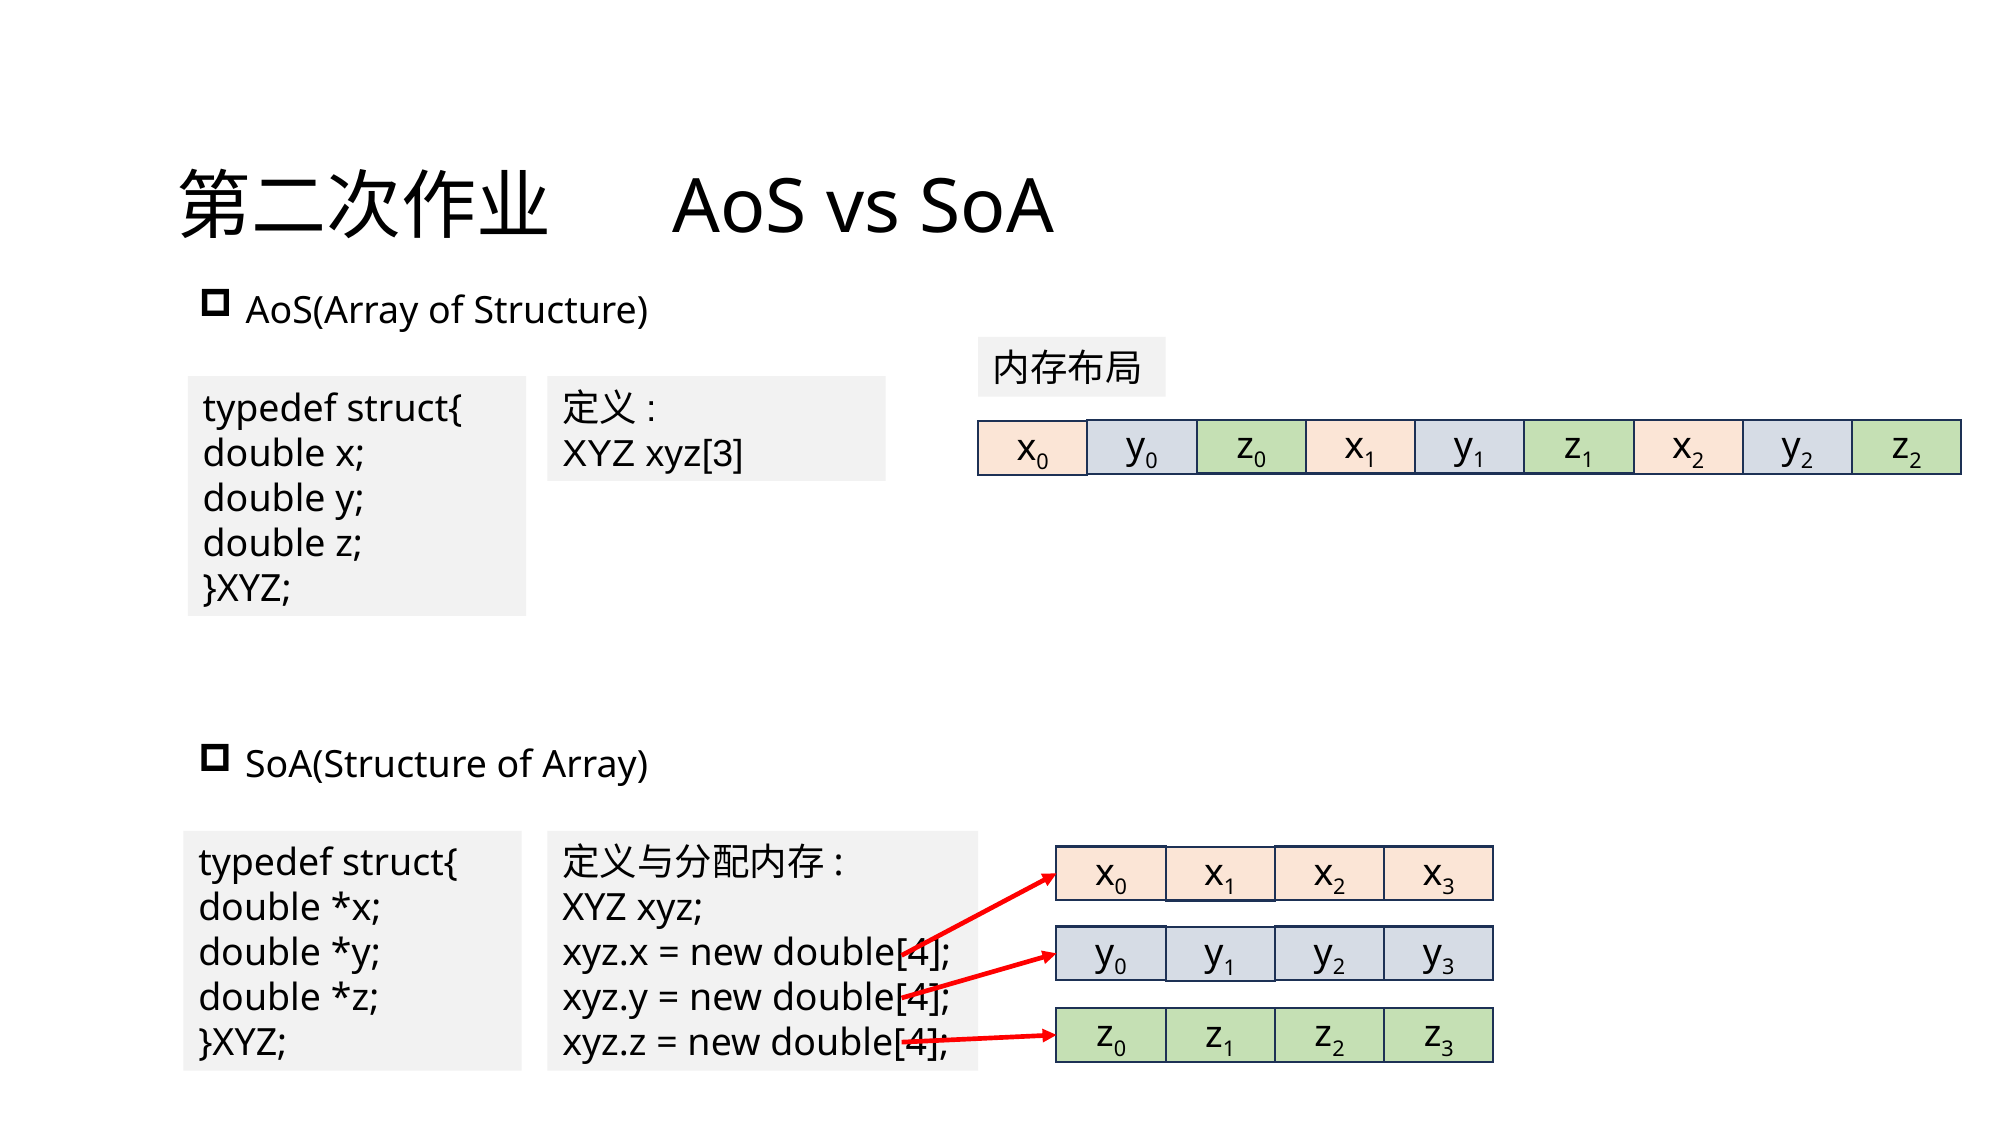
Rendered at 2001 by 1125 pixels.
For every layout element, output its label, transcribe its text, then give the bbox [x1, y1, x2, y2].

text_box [901, 1034, 1057, 1043]
text_box typedef struct{ double *x; double *y; double *z; }XYZ; [183, 830, 522, 1071]
text_box SoA(Structure of Array) [183, 710, 706, 793]
text_box z0 [1055, 1007, 1165, 1063]
text_box x1 [1305, 419, 1414, 475]
text_box z1 [1165, 1007, 1274, 1063]
text_box x1 [1165, 846, 1276, 902]
text_box y3 [1383, 925, 1494, 981]
text_box x0 [977, 420, 1088, 476]
text_box y2 [1274, 925, 1383, 981]
text_box 内存布局 [978, 336, 1166, 397]
text_box x0 [1055, 845, 1167, 901]
text_box 定义: XYZ xyz[3] [547, 376, 886, 481]
text_box y0 [1057, 925, 1167, 981]
text_box AoS vs SoA [657, 160, 1076, 256]
text_box z1 [1523, 419, 1633, 475]
text_box y1 [1414, 419, 1523, 475]
text_box AoS(Array of Structure) [183, 255, 1699, 338]
text_box z2 [1274, 1007, 1383, 1063]
text_box 第二次作业 [161, 160, 581, 256]
text_box x2 [1274, 845, 1383, 901]
text_box 定义与分配内存: XYZ xyz; xyz.x = new double[4]; xyz.y = new double[4]; xyz.z = new double[4]; [547, 830, 979, 1071]
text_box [901, 953, 1057, 998]
text_box typedef struct{ double x; double y; double z; }XYZ; [187, 376, 527, 616]
text_box y0 [1086, 419, 1196, 475]
text_box x3 [1383, 845, 1494, 901]
text_box y1 [1165, 926, 1276, 982]
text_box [901, 873, 1057, 953]
text_box x2 [1633, 419, 1742, 475]
text_box z3 [1383, 1007, 1494, 1063]
text_box z0 [1196, 419, 1305, 475]
text_box y2 [1742, 419, 1851, 475]
text_box z2 [1851, 419, 1962, 475]
